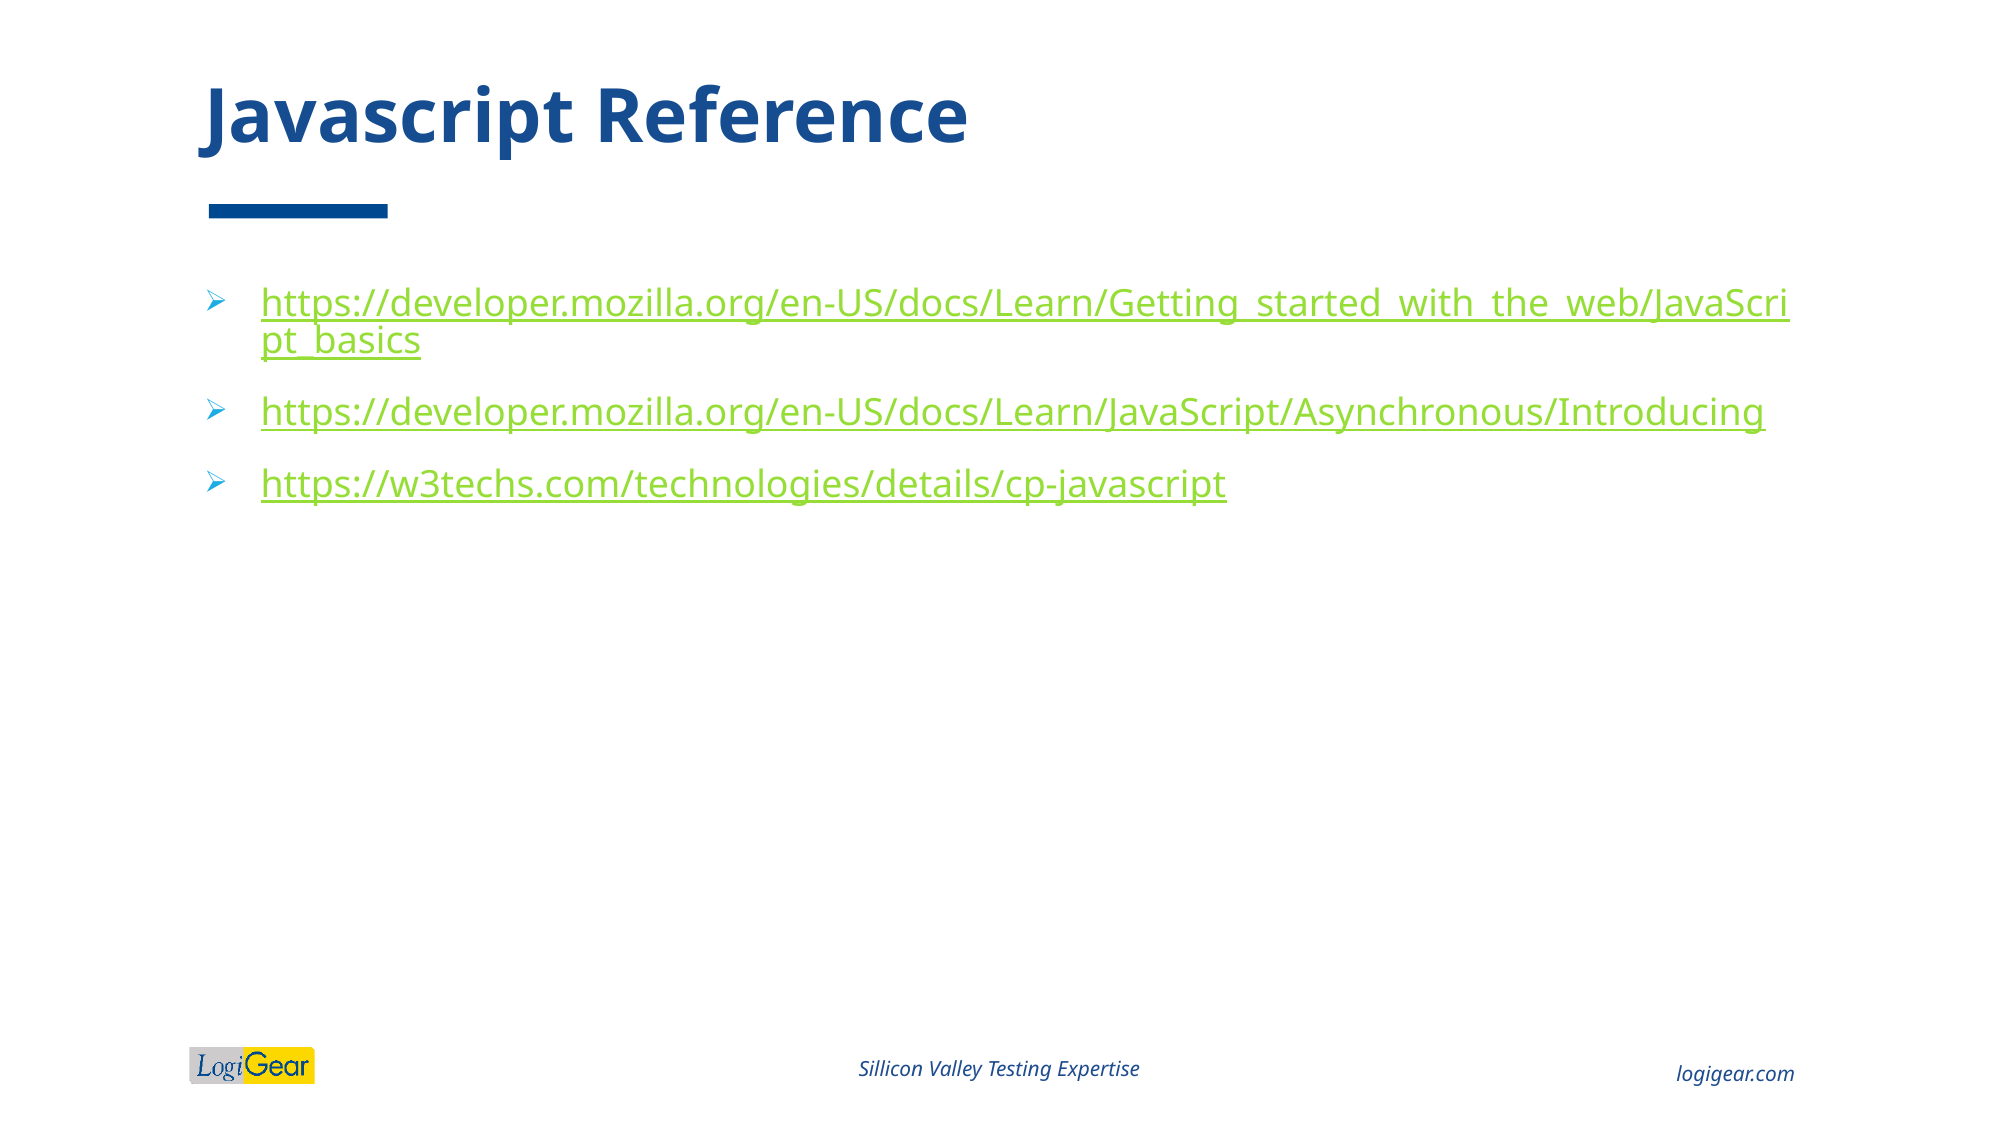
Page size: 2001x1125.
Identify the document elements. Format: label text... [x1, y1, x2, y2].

title Javascript Reference [189, 54, 1809, 171]
list https://developer.mozilla.org/en-US/docs/Learn/Getting_started_with_the_web/JavaScript_basics https://developer.mozilla.org/en-US/docs/Learn/JavaScript/Asynchronous/Introducing https://w3techs.com/technologies/details/cp-javascript [189, 271, 1809, 832]
picture [189, 1047, 315, 1085]
